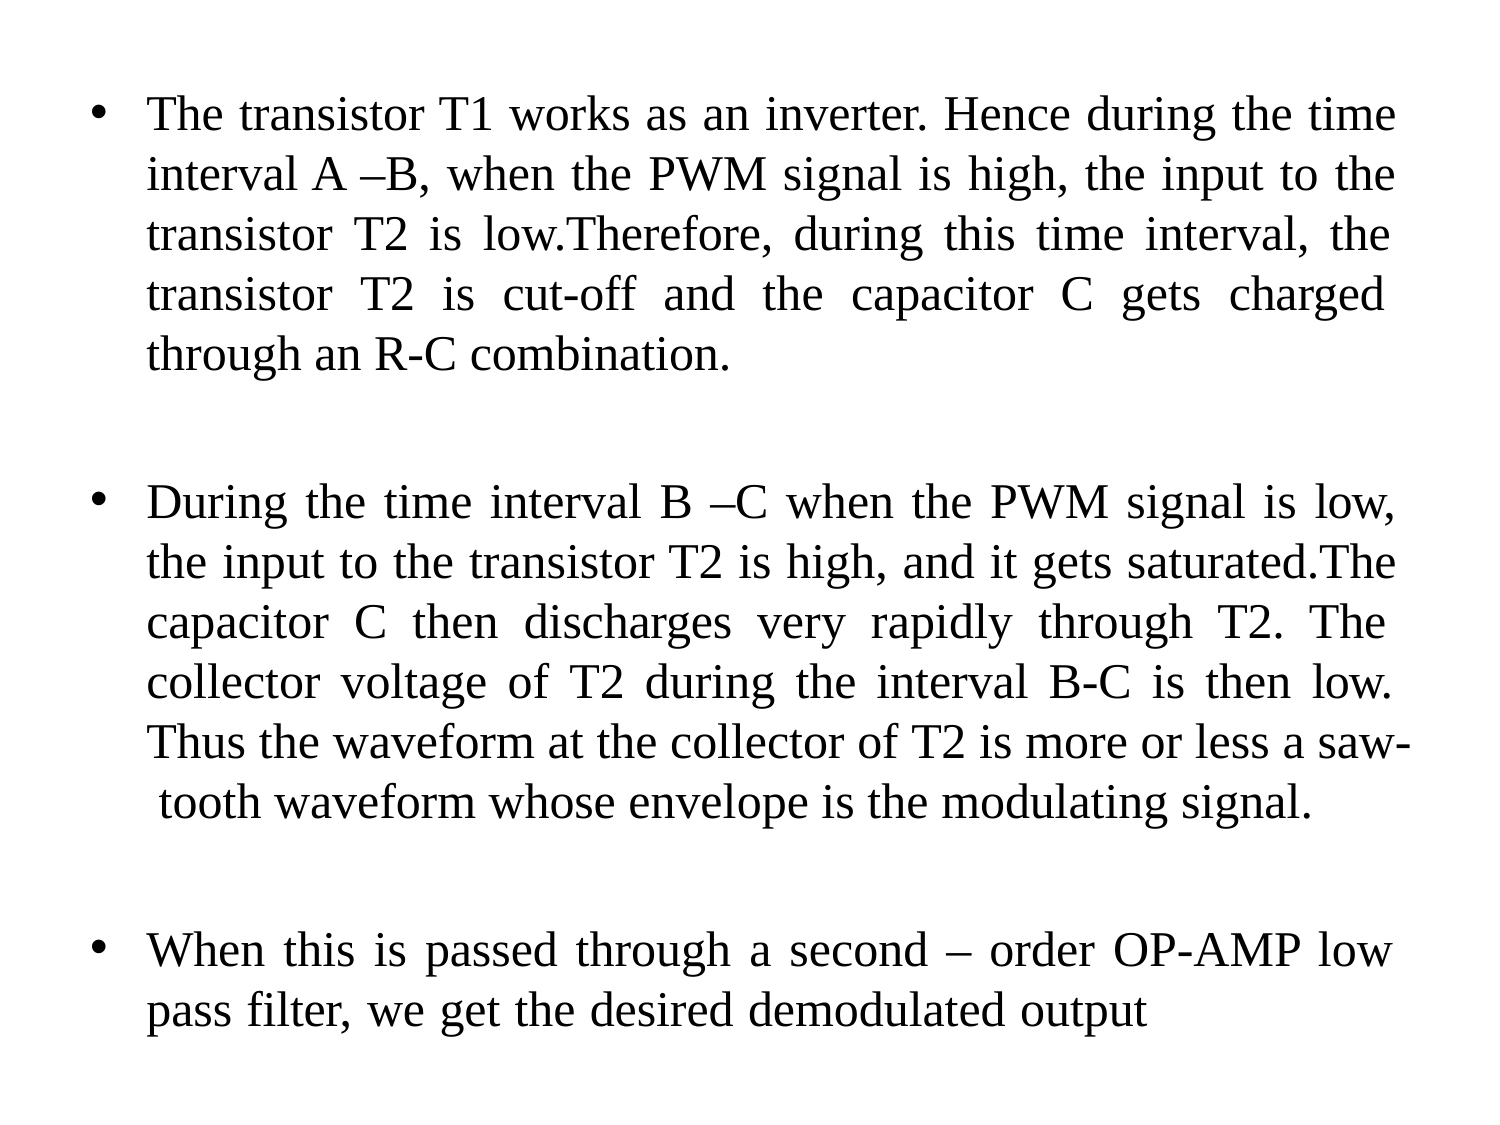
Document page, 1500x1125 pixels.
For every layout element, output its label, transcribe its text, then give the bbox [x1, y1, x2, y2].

text_box The transistor T1 works as an inverter. Hence during the time interval A –B, when the PWM signal is high, the input to the transistor T2 is low.Therefore, during this time interval, the transistor T2 is cut-off and the capacitor C gets charged through an R-C combination. During the time interval B –C when the PWM signal is low, the input to the transistor T2 is high, and it gets saturated.The capacitor C then discharges very rapidly through T2. The collector voltage of T2 during the interval B-C is then low. Thus the waveform at the collector of T2 is more or less a saw- tooth waveform whose envelope is the modulating signal. When this is passed through a second – order OP-AMP low pass filter, we get the desired demodulated output [87, 78, 1413, 1037]
